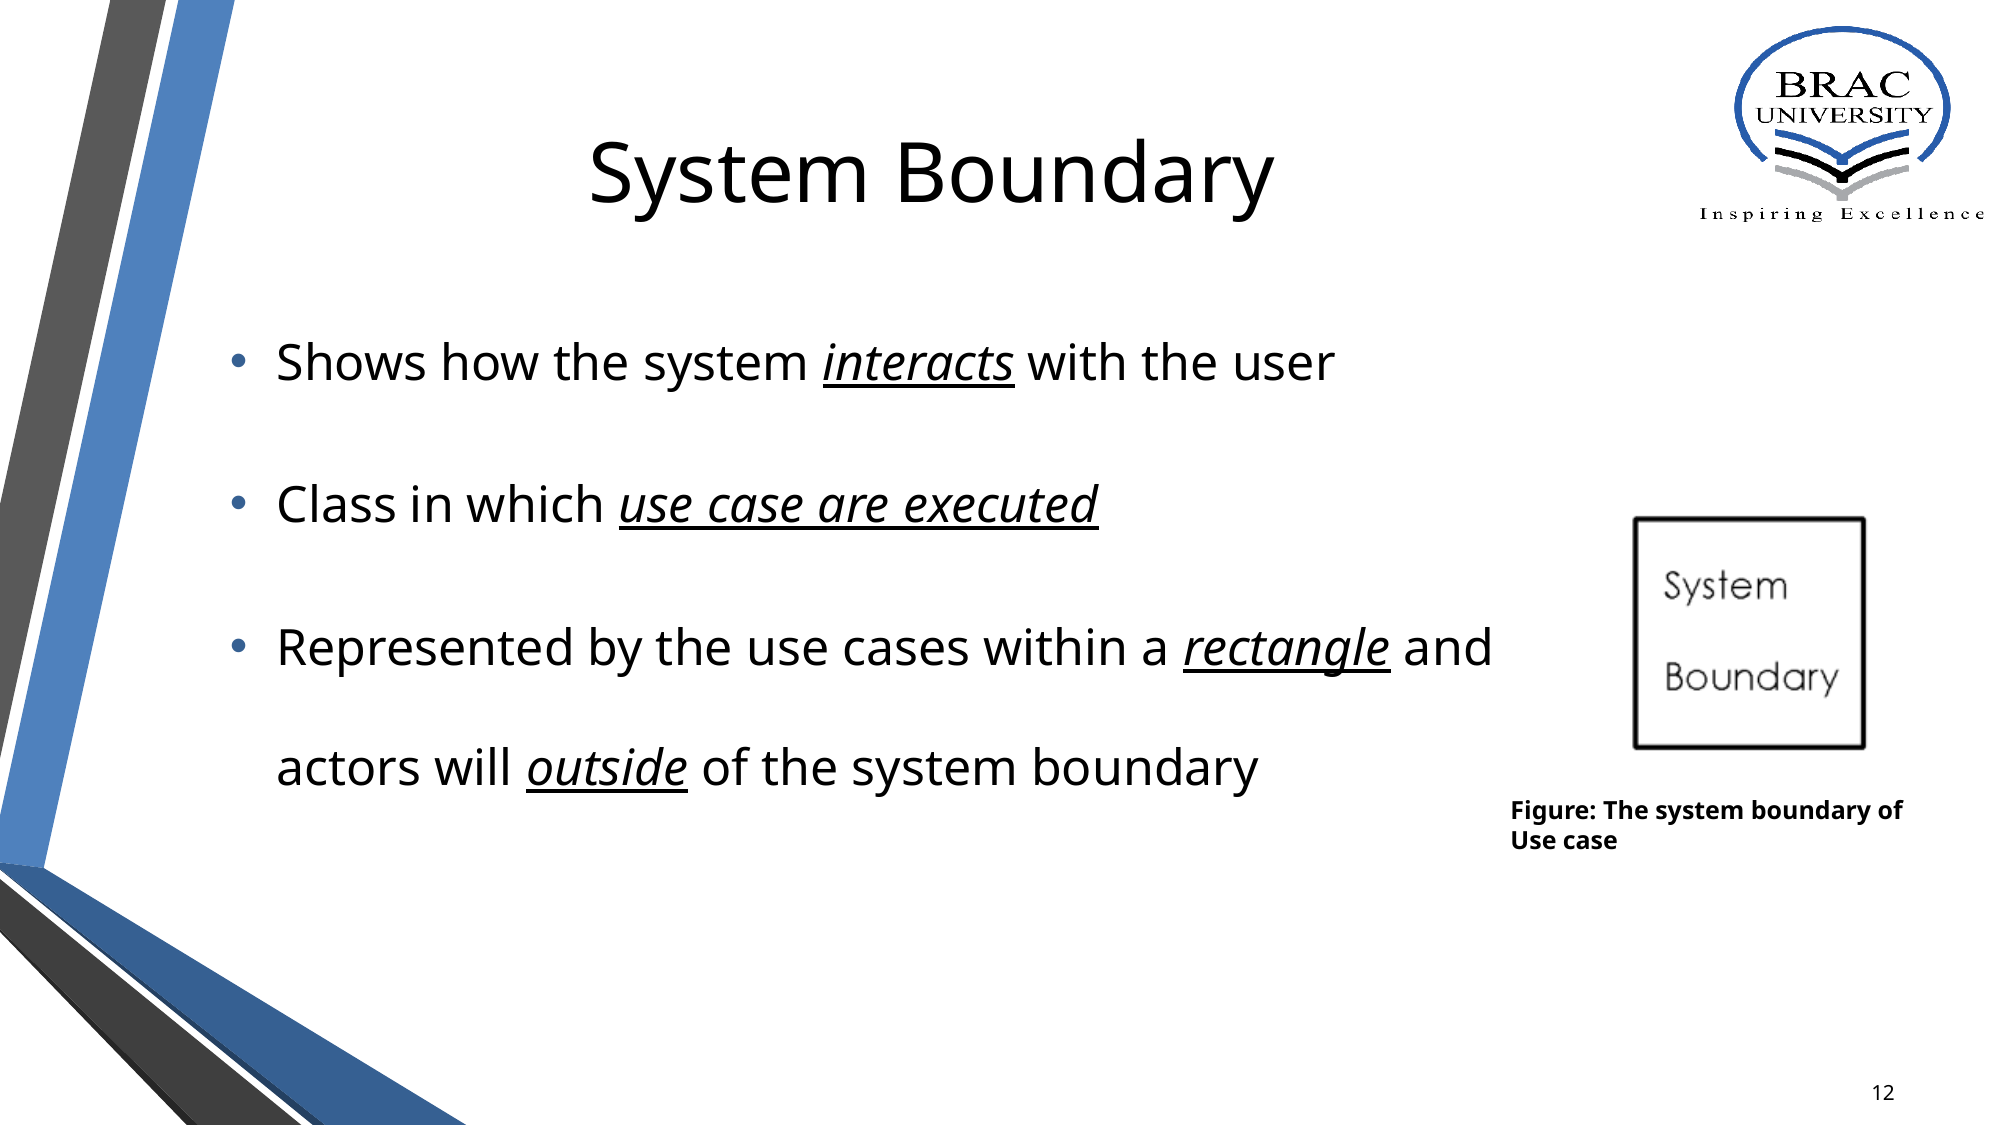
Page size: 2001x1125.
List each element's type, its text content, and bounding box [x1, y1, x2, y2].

picture [1581, 474, 1910, 799]
text_box Figure: The system boundary of Use case [1495, 787, 1972, 863]
slide_number ‹#› [1816, 1063, 1910, 1124]
list Shows how the system interacts with the user Class in which use case are executed Represented by the use cases within a rectangle and actors will outside of the system boundary [214, 262, 1605, 1050]
picture [1700, 26, 1984, 222]
title System Boundary [214, 75, 1650, 263]
